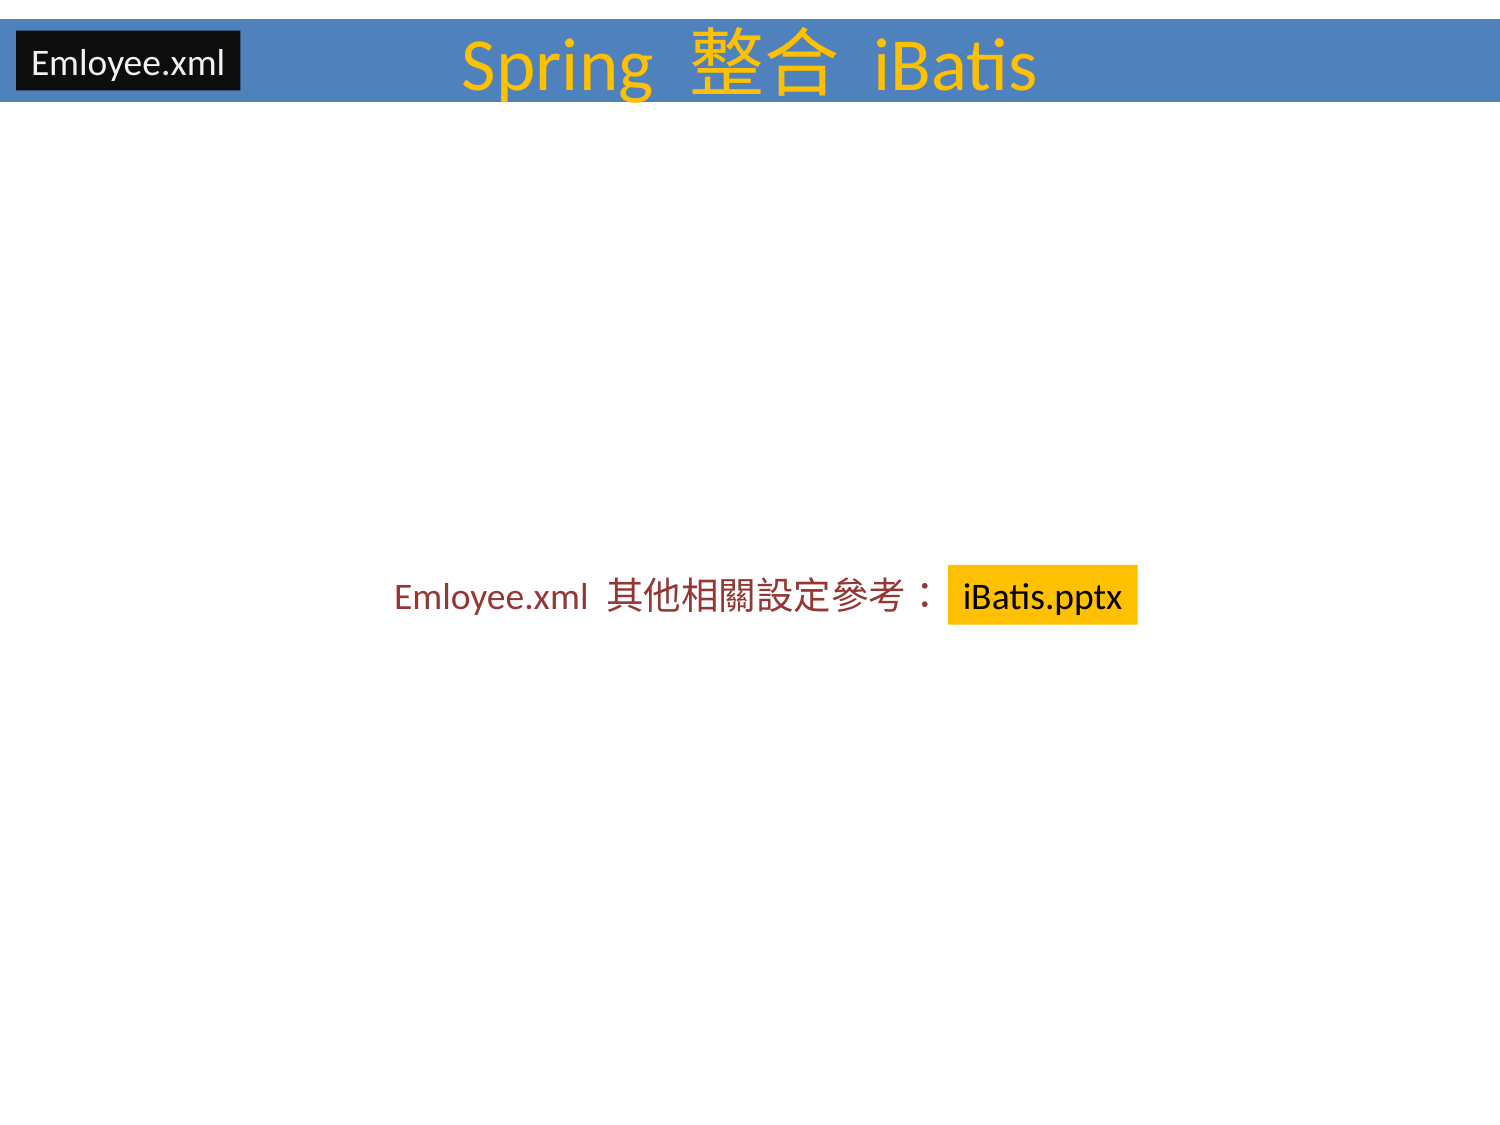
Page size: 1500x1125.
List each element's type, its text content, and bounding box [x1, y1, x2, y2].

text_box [380, 564, 1139, 626]
text_box Emloyee.xml [16, 30, 241, 91]
title Spring 整合 iBatis [0, 19, 1500, 102]
